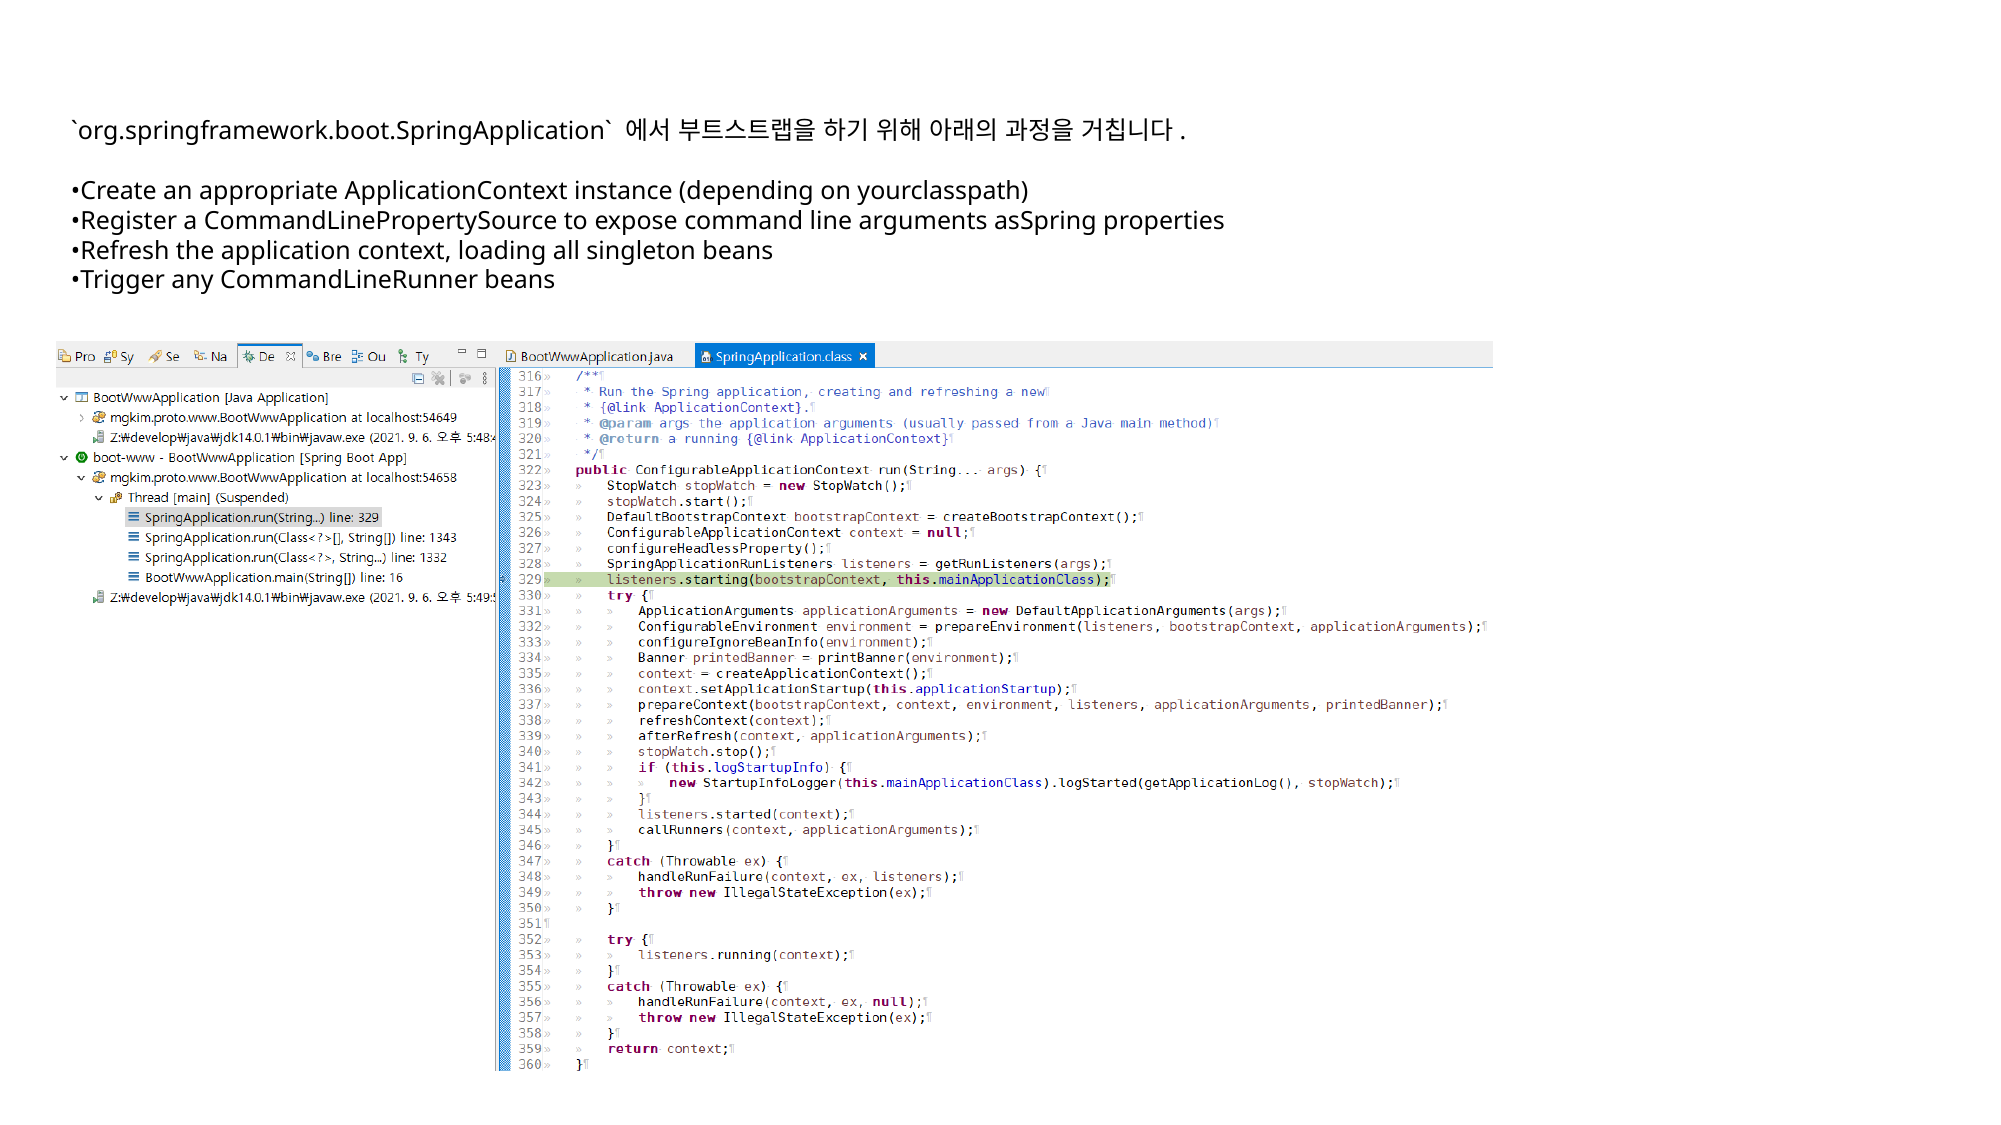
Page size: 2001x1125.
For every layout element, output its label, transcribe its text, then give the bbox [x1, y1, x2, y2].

picture [56, 341, 1493, 1071]
text_box `org.springframework.boot.SpringApplication` 에서 부트스트랩을 하기 위해 아래의 과정을 거칩니다. •Create an appropriate ApplicationContext instance (depending on yourclasspath) •Register a CommandLinePropertySource to expose command line arguments asSpring properties •Refresh the application context, loading all singleton beans •Trigger any CommandLineRunner beans [56, 106, 1903, 362]
